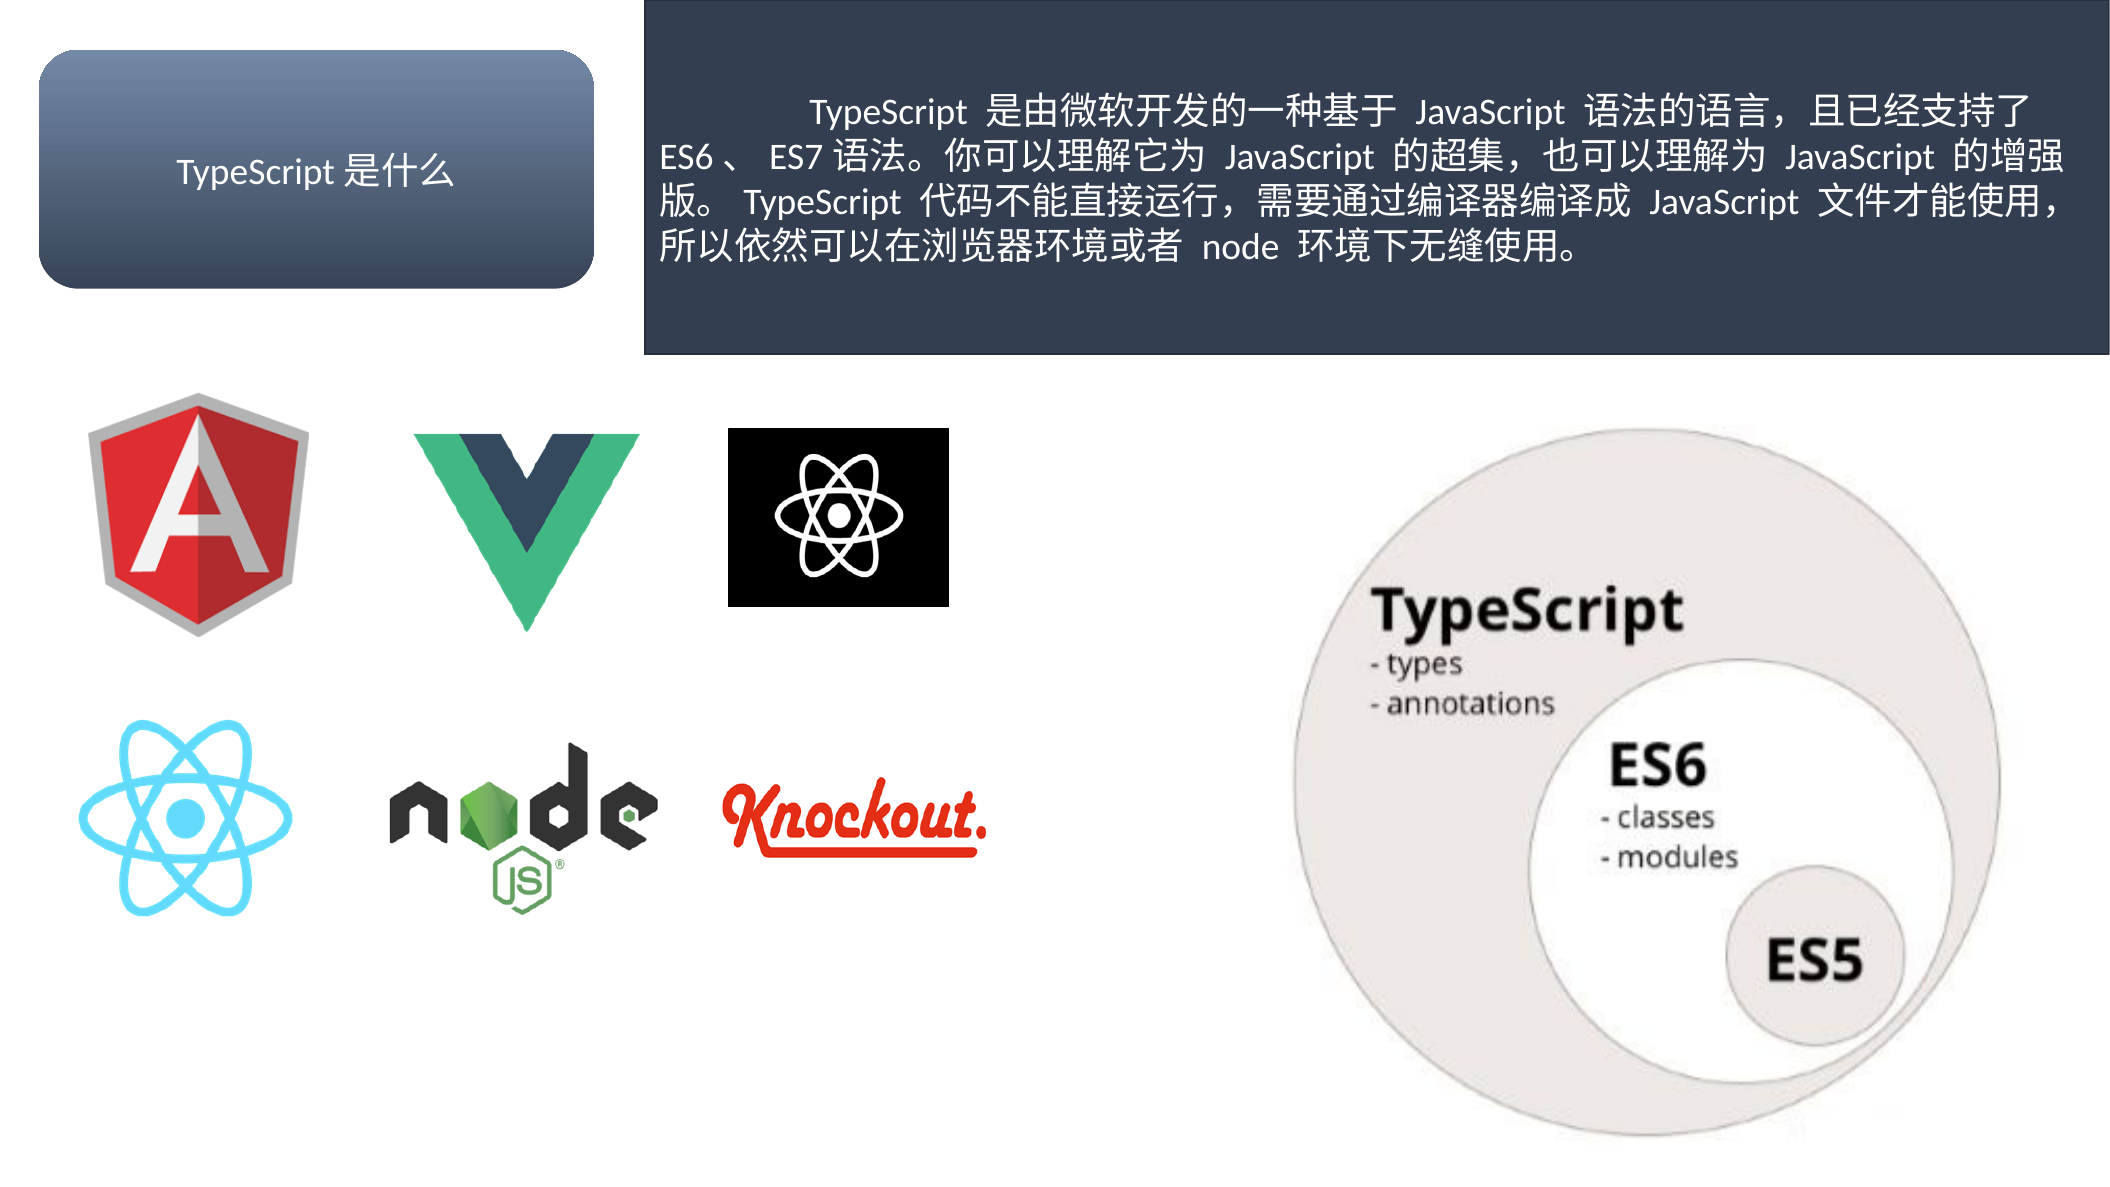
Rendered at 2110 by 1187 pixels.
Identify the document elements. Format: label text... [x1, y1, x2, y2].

picture [1255, 392, 2043, 1149]
text_box TypeScript 是由微软开发的一种基于 JavaScript 语法的语言，且已经支持了ES6、ES7语法。你可以理解它为 JavaScript 的超集，也可以理解为 JavaScript 的增强版。TypeScript 代码不能直接运行，需要通过编译器编译成 JavaScript 文件才能使用，所以依然可以在浏览器环境或者 node 环境下无缝使用。 [644, 0, 2110, 355]
picture [728, 428, 949, 607]
picture [0, 359, 1009, 968]
text_box TypeScript是什么 [38, 49, 594, 289]
picture [0, 679, 676, 964]
